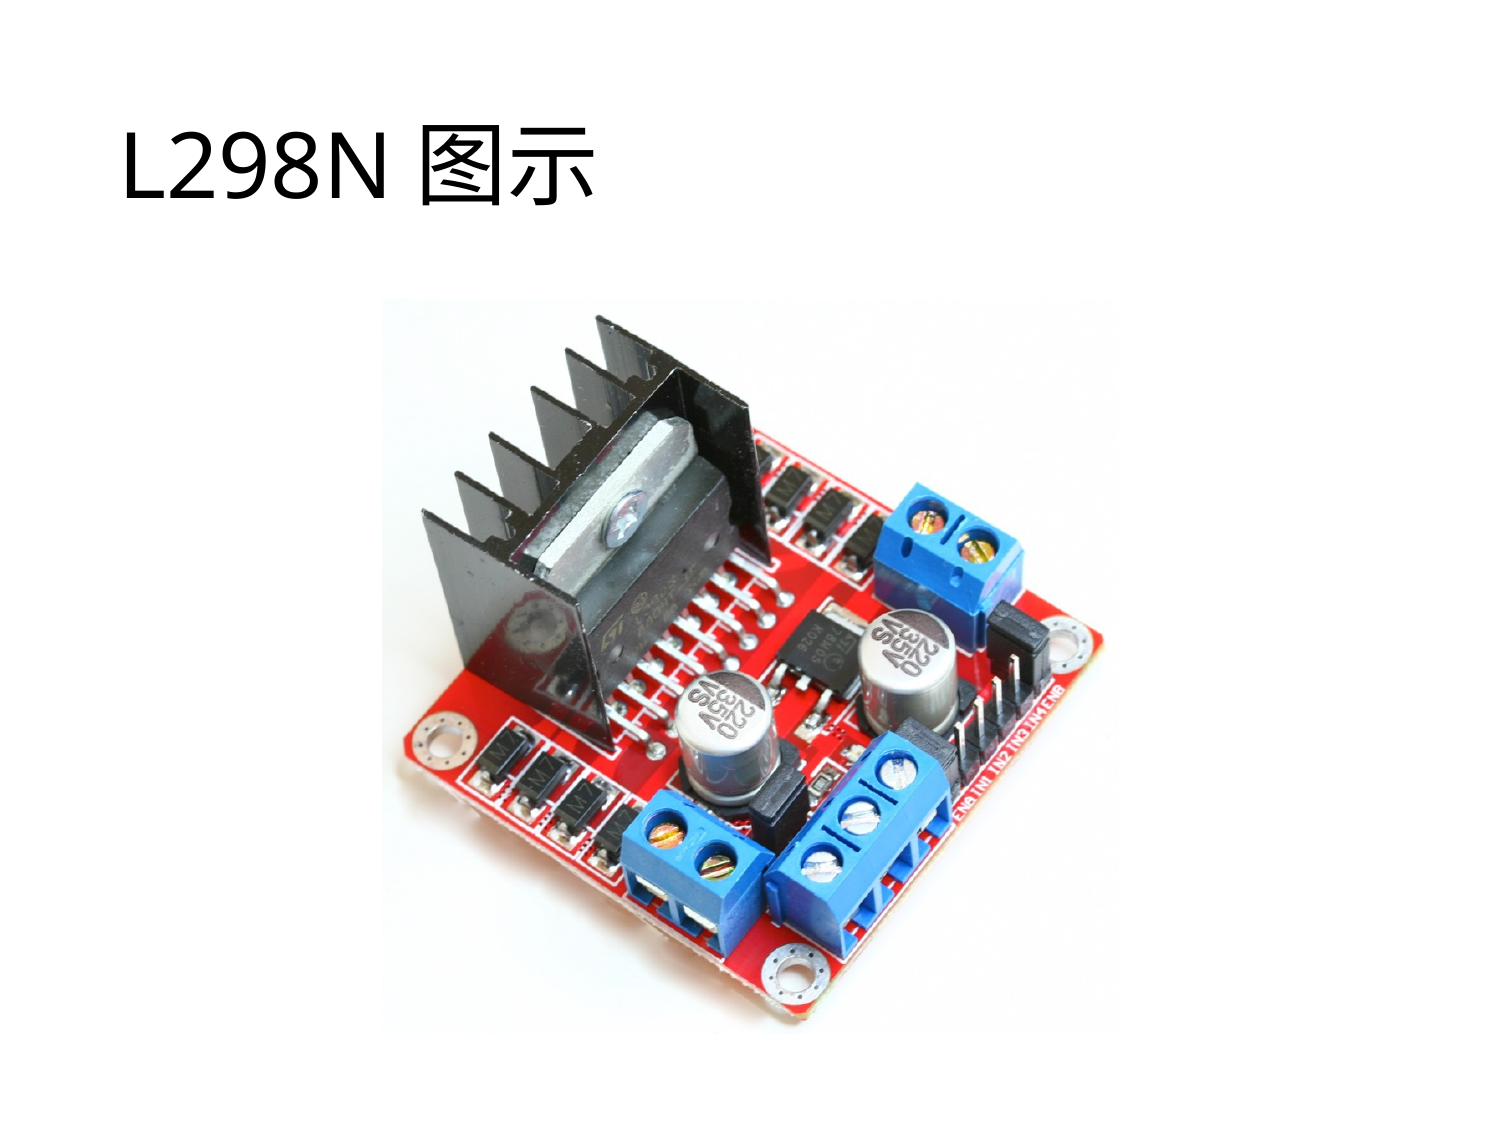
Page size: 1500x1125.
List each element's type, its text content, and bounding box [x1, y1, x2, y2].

title L298N图示 [103, 59, 1397, 278]
picture [382, 299, 1118, 1034]
